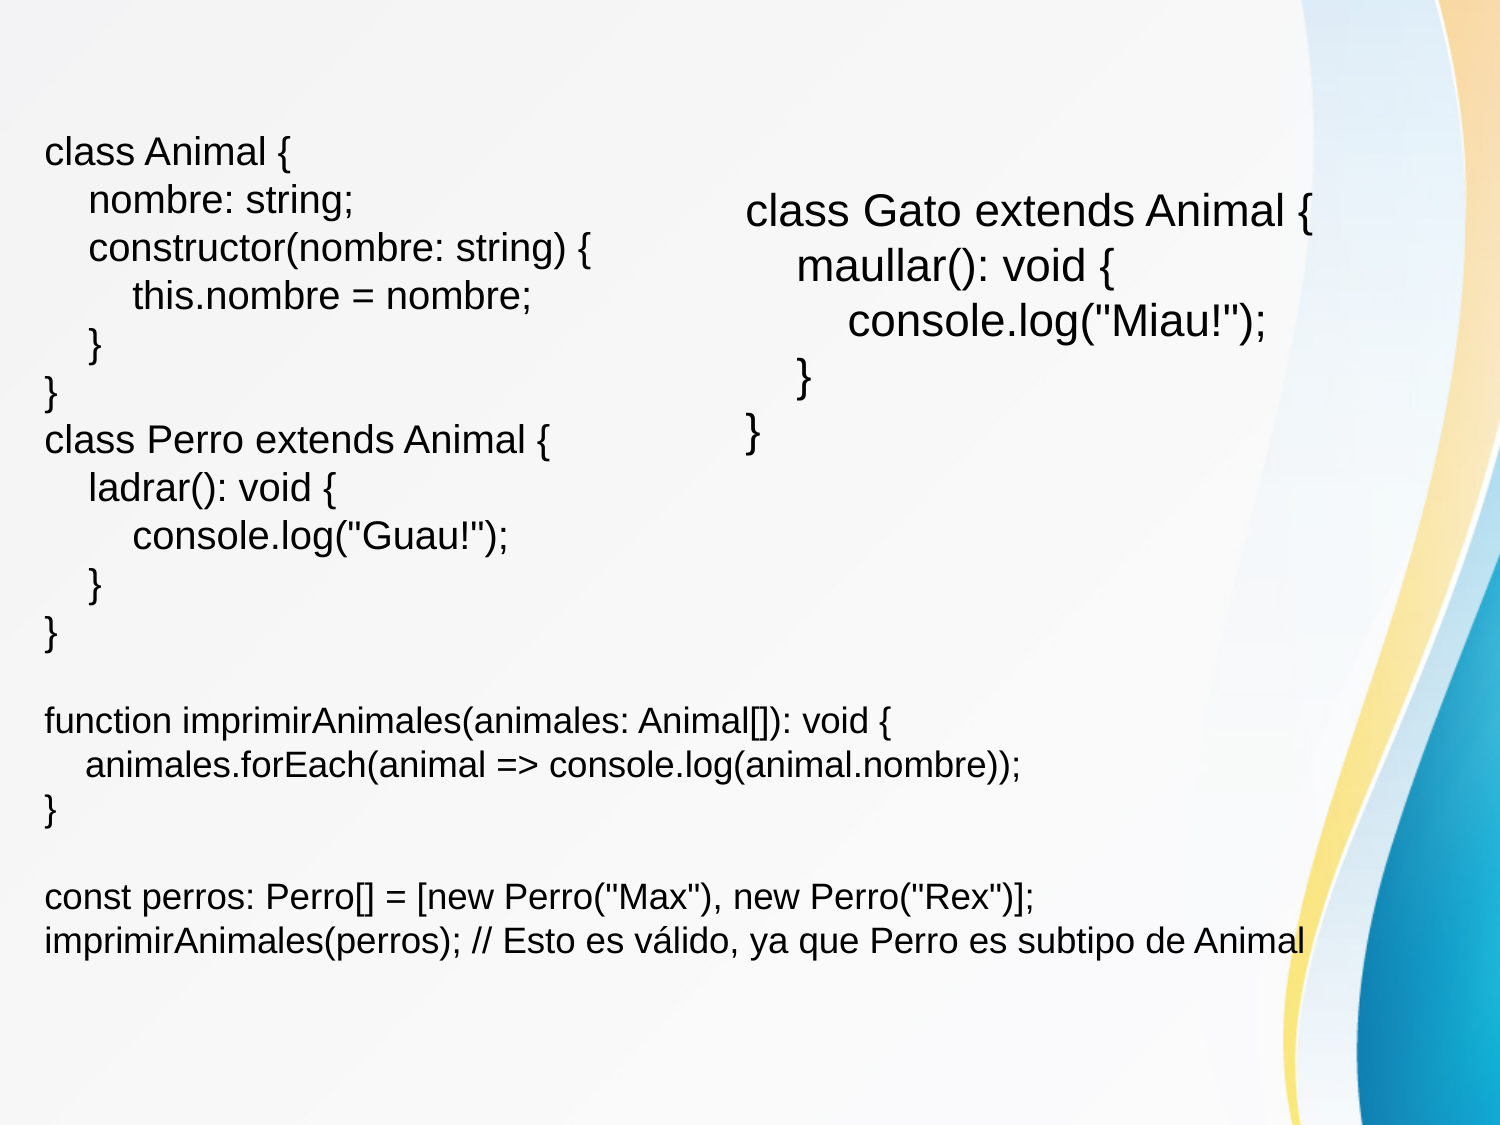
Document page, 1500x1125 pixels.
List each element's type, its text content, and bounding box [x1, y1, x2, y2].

text_box class Animal { nombre: string; constructor(nombre: string) { this.nombre = nombre; } } class Perro extends Animal { ladrar(): void { console.log("Guau!"); } } function imprimirAnimales(animales: Animal[]): void { animales.forEach(animal => console.log(animal.nombre)); } const perros: Perro[] = [new Perro("Max"), new Perro("Rex")]; imprimirAnimales(perros); // Esto es válido, ya que Perro es subtipo de Animal [29, 118, 1388, 975]
picture [0, 0, 1500, 1125]
text_box class Gato extends Animal { maullar(): void { console.log("Miau!"); } } [730, 118, 1477, 441]
